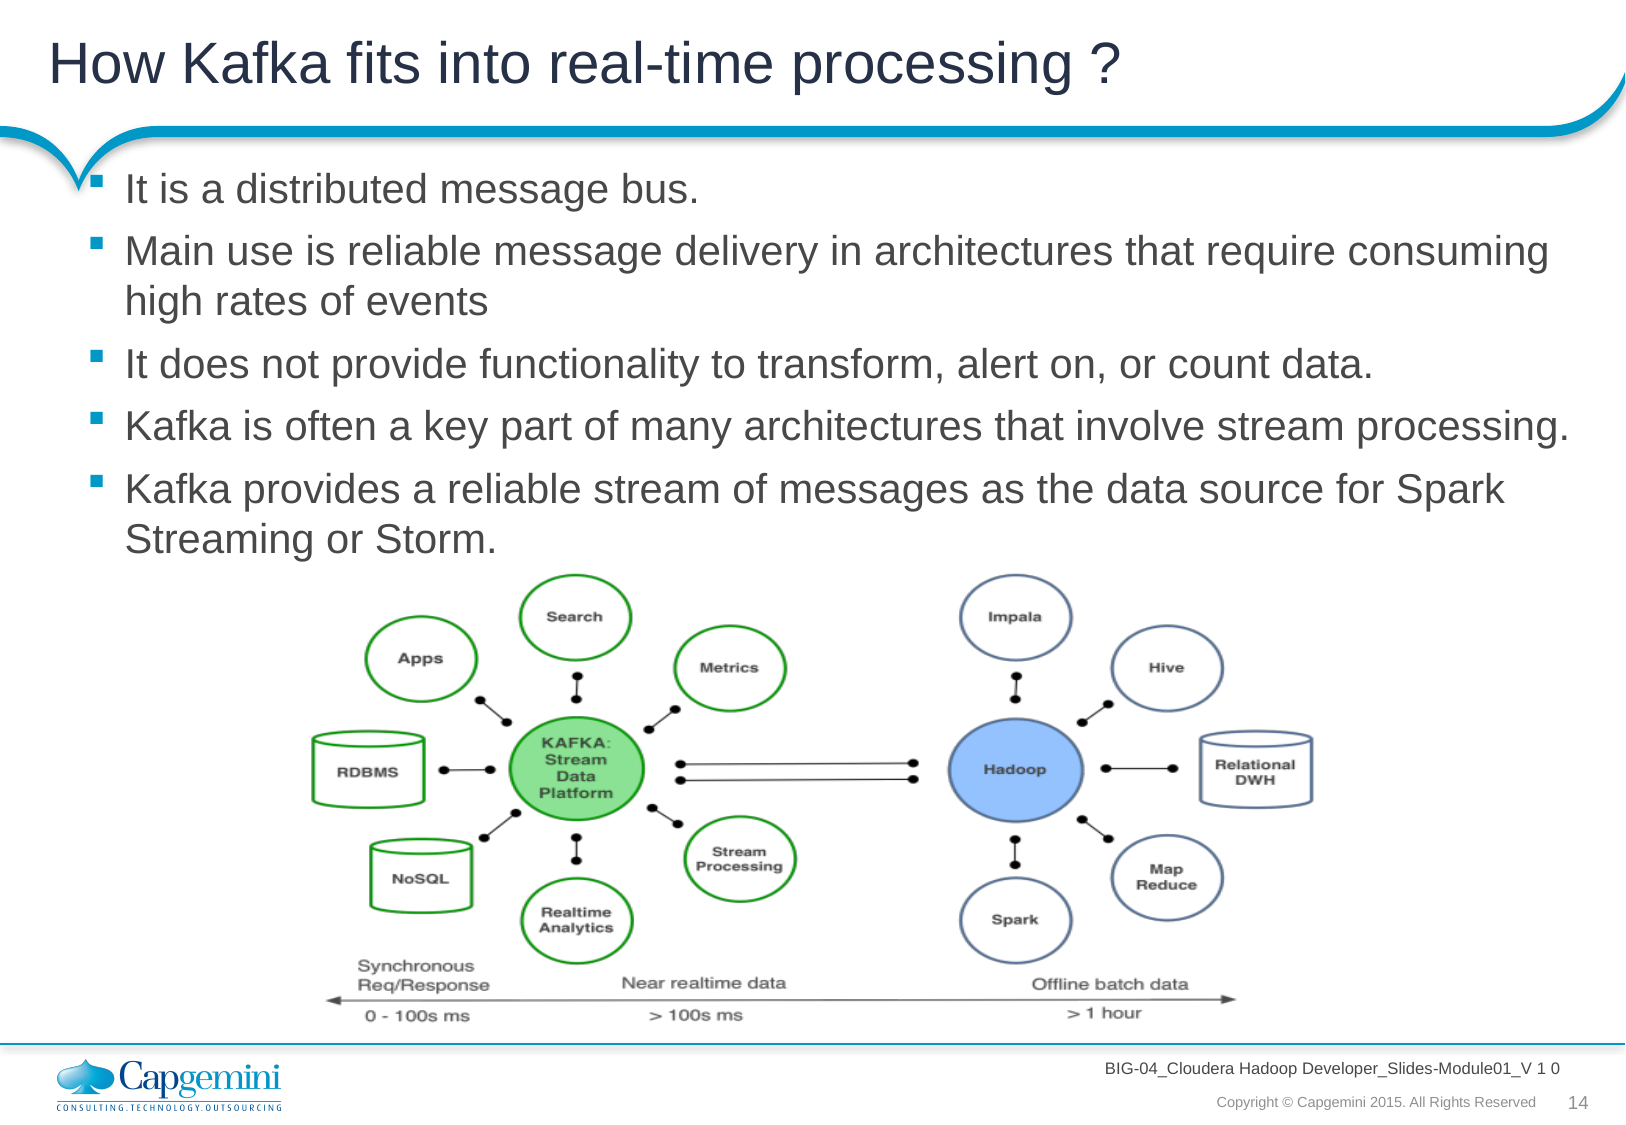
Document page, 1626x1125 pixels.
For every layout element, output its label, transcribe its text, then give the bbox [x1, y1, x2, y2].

picture [57, 1059, 281, 1111]
title How Kafka fits into real-time processing ? [0, 0, 1625, 132]
picture [296, 562, 1329, 1038]
list It is a distributed message bus. Main use is reliable message delivery in architectures that require consuming high rates of events It does not provide functionality to transform, alert on, or count data. Kafka is often a key part of many architectures that involve stream processing. Kafka provides a reliable stream of messages as the data source for Spark Streaming or Storm. [86, 155, 1600, 438]
